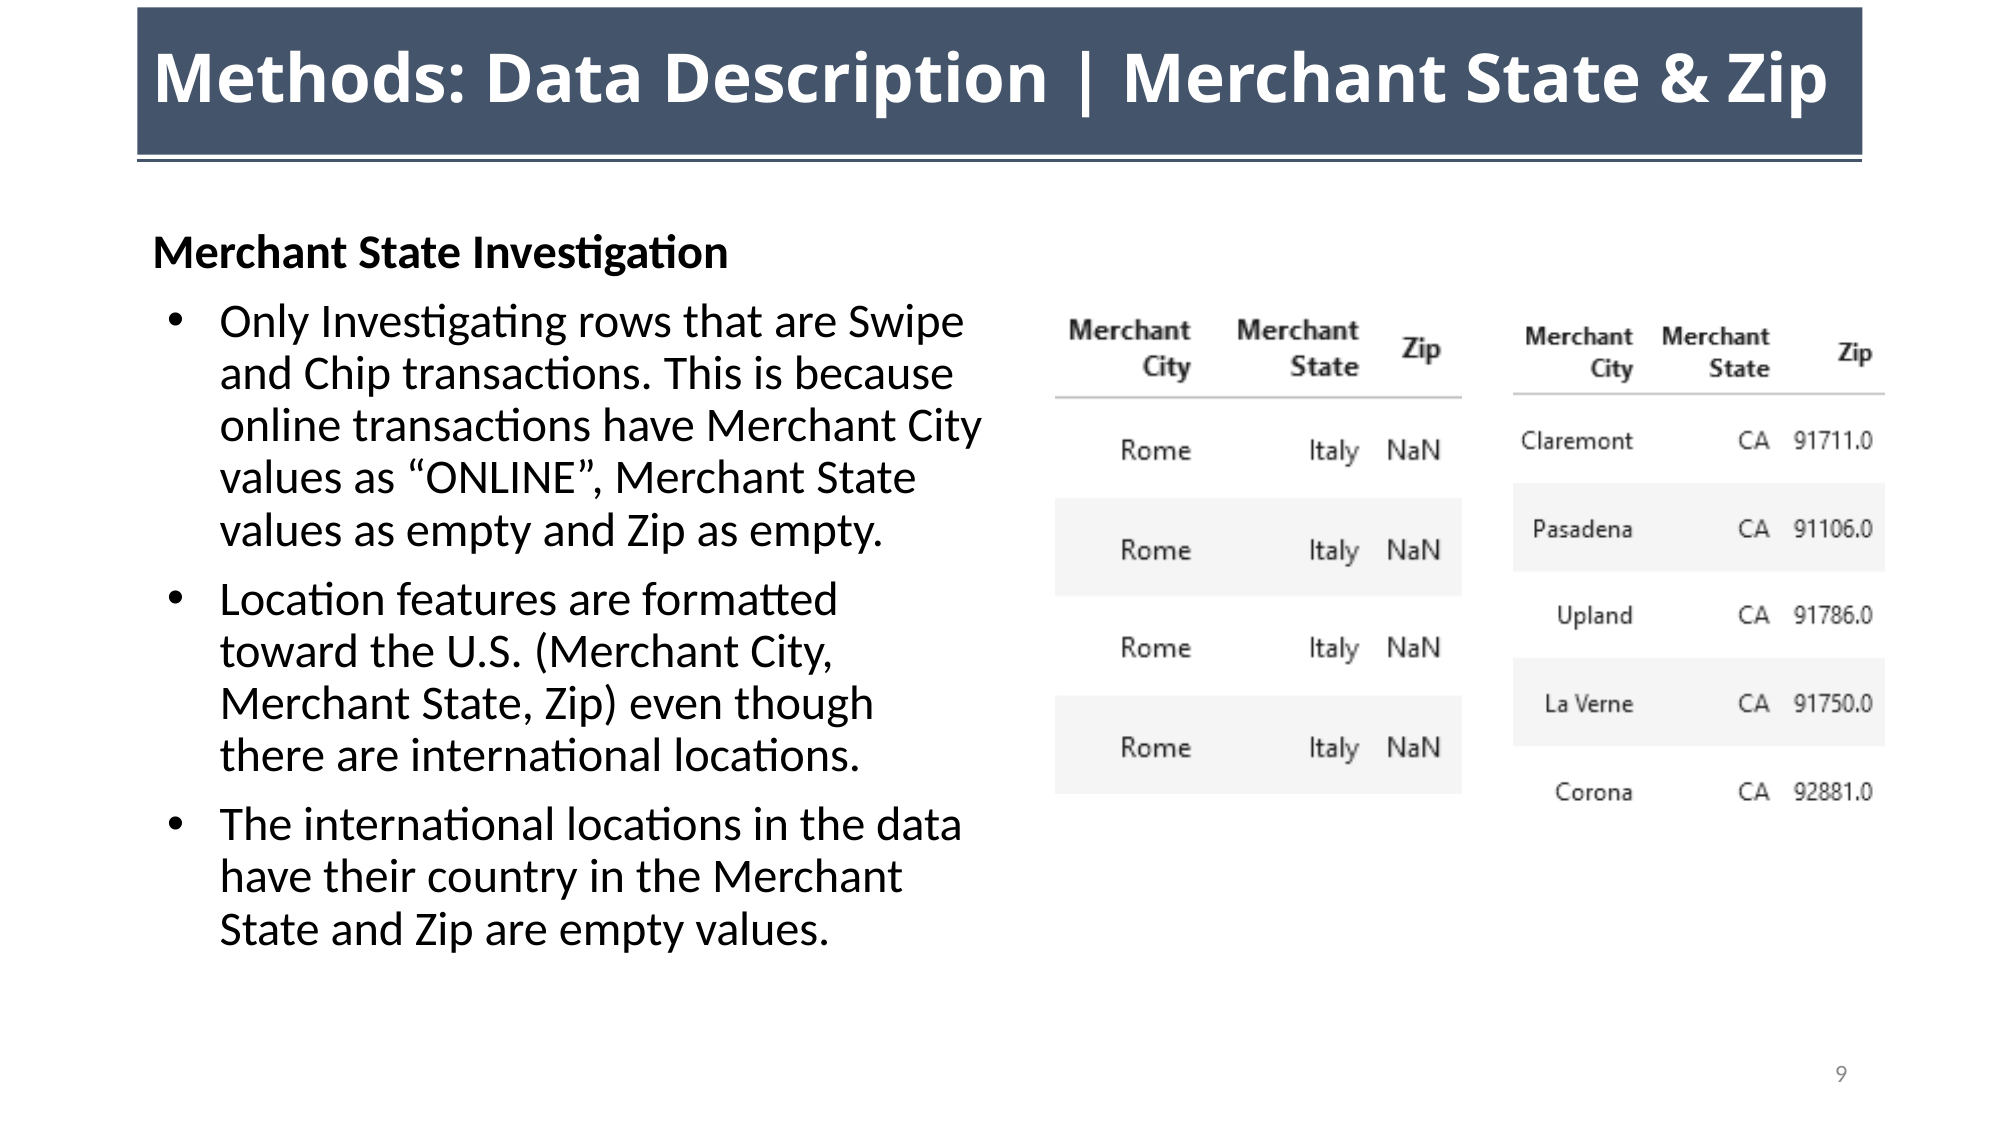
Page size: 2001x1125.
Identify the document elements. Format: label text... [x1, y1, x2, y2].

picture [1055, 288, 1462, 795]
picture [1513, 297, 1885, 827]
title Methods: Data Description | Merchant State & Zip [137, 7, 1863, 155]
list Merchant State Investigation Only Investigating rows that are Swipe and Chip transactions. This is because online transactions have Merchant City values as “ONLINE”, Merchant State values as empty and Zip as empty. Location features are formatted toward the U.S. (Merchant City, Merchant State, Zip) even though there are international locations. The international locations in the data have their country in the Merchant State and Zip are empty values. [137, 219, 1004, 1014]
slide_number 9 [1412, 1042, 1863, 1103]
